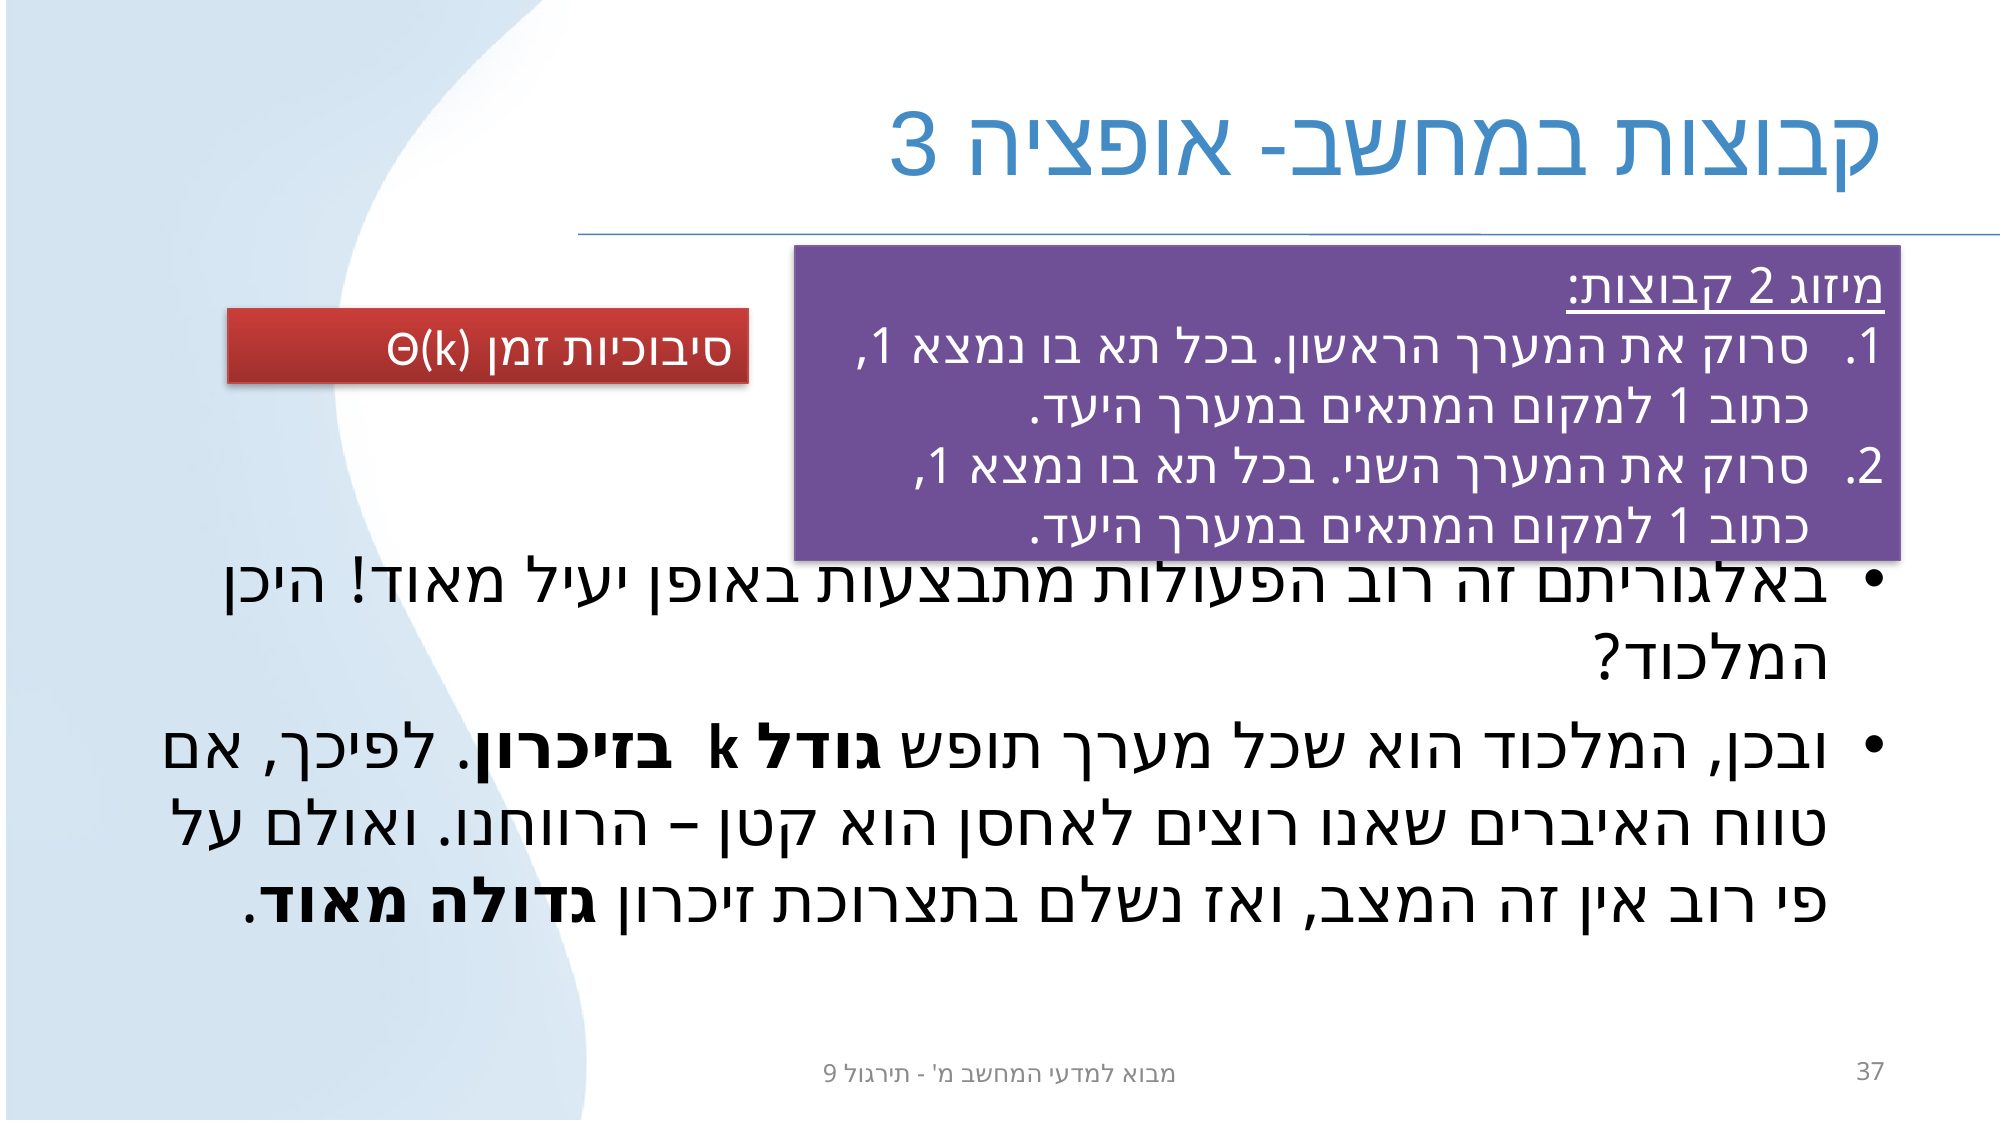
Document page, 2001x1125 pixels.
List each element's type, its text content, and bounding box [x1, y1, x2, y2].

footer מבוא למדעי המחשב מ' - תירגול 9 [683, 1042, 1317, 1103]
slide_number 37 [1433, 1042, 1900, 1103]
title קבוצות במחשב- אופציה 3 [99, 44, 1901, 233]
text_box מיזוג 2 קבוצות: סרוק את המערך הראשון. בכל תא בו נמצא 1, כתוב 1 למקום המתאים במערך היעד. סרוק את המערך השני. בכל תא בו נמצא 1, כתוב 1 למקום המתאים במערך היעד. [794, 245, 1901, 561]
text_box סיבוכיות זמן Θ(k) [227, 308, 749, 384]
picture [0, 0, 2001, 1125]
list באלגוריתם זה רוב הפעולות מתבצעות באופן יעיל מאוד! היכן המלכוד? ובכן, המלכוד הוא שכל מערך תופש גודל k בזיכרון. לפיכך, אם טווח האיברים שאנו רוצים לאחסן הוא קטן – הרווחנו. ואולם על פי רוב אין זה המצב, ואז נשלם בתצרוכת זיכרון גדולה מאוד. [99, 262, 1900, 1005]
